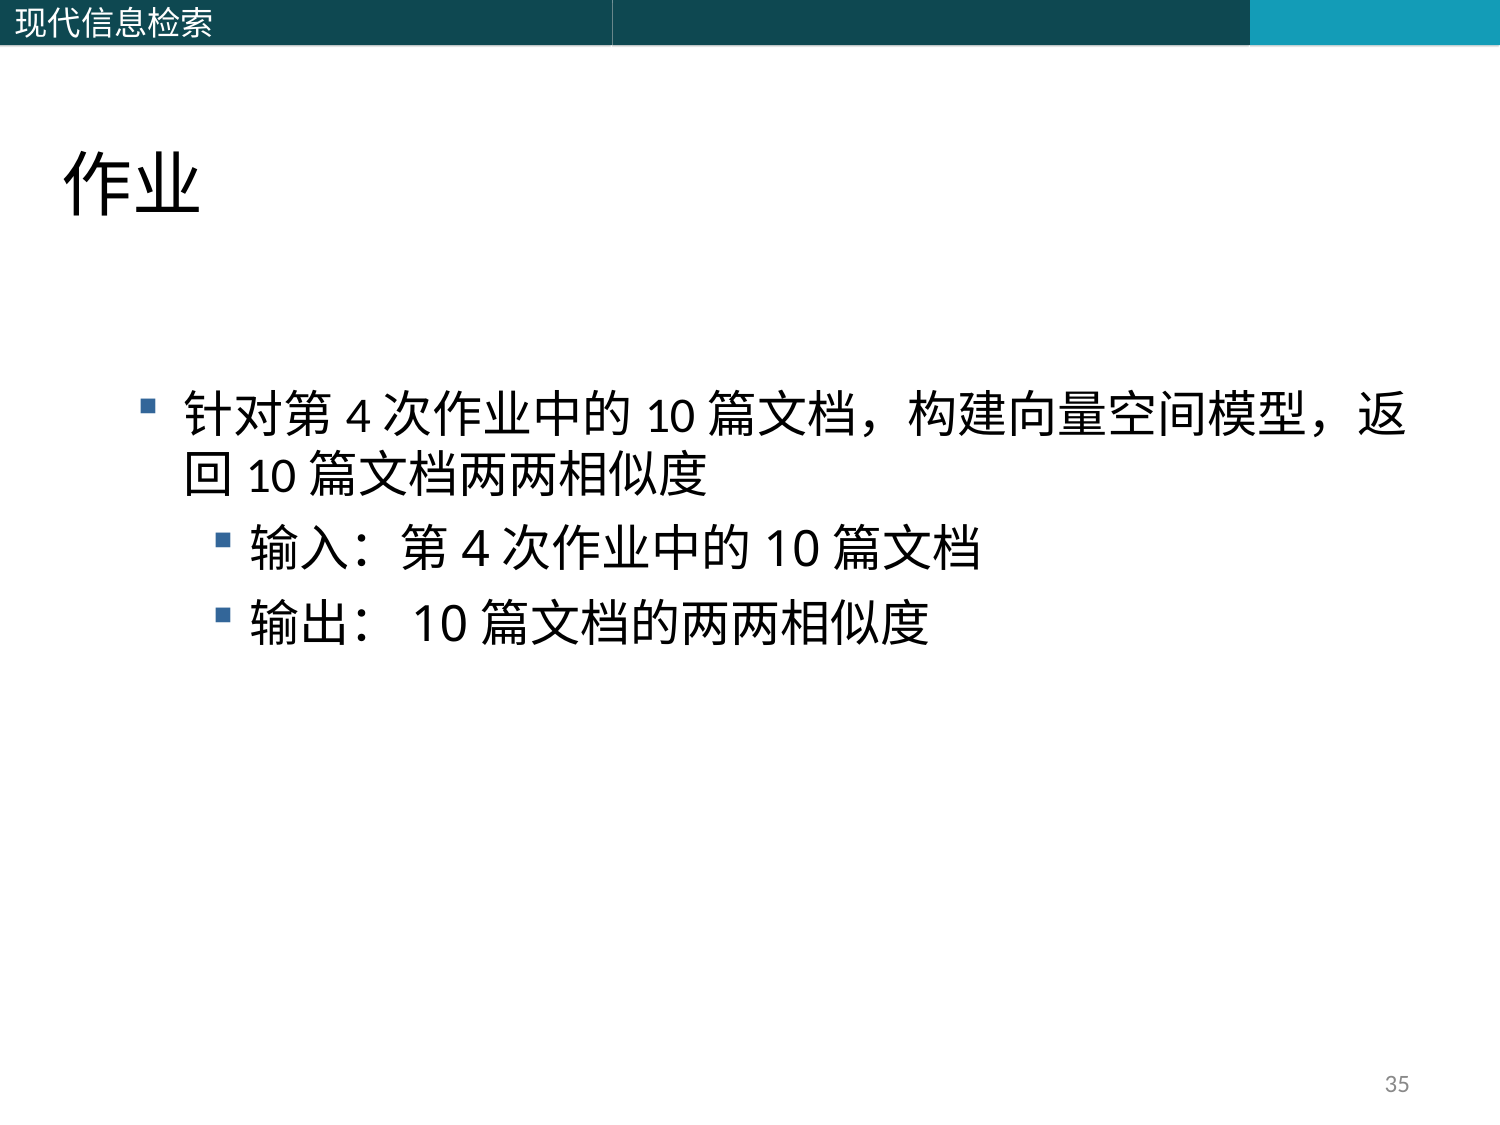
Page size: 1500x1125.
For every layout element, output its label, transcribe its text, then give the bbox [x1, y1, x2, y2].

text_box 作业 [46, 2, 1454, 233]
text_box 针对第4次作业中的10篇文档，构建向量空间模型，返回10篇文档两两相似度 输入：第4次作业中的10篇文档 输出：10篇文档的两两相似度 [46, 374, 1465, 976]
slide_number 35 [1074, 1062, 1425, 1103]
